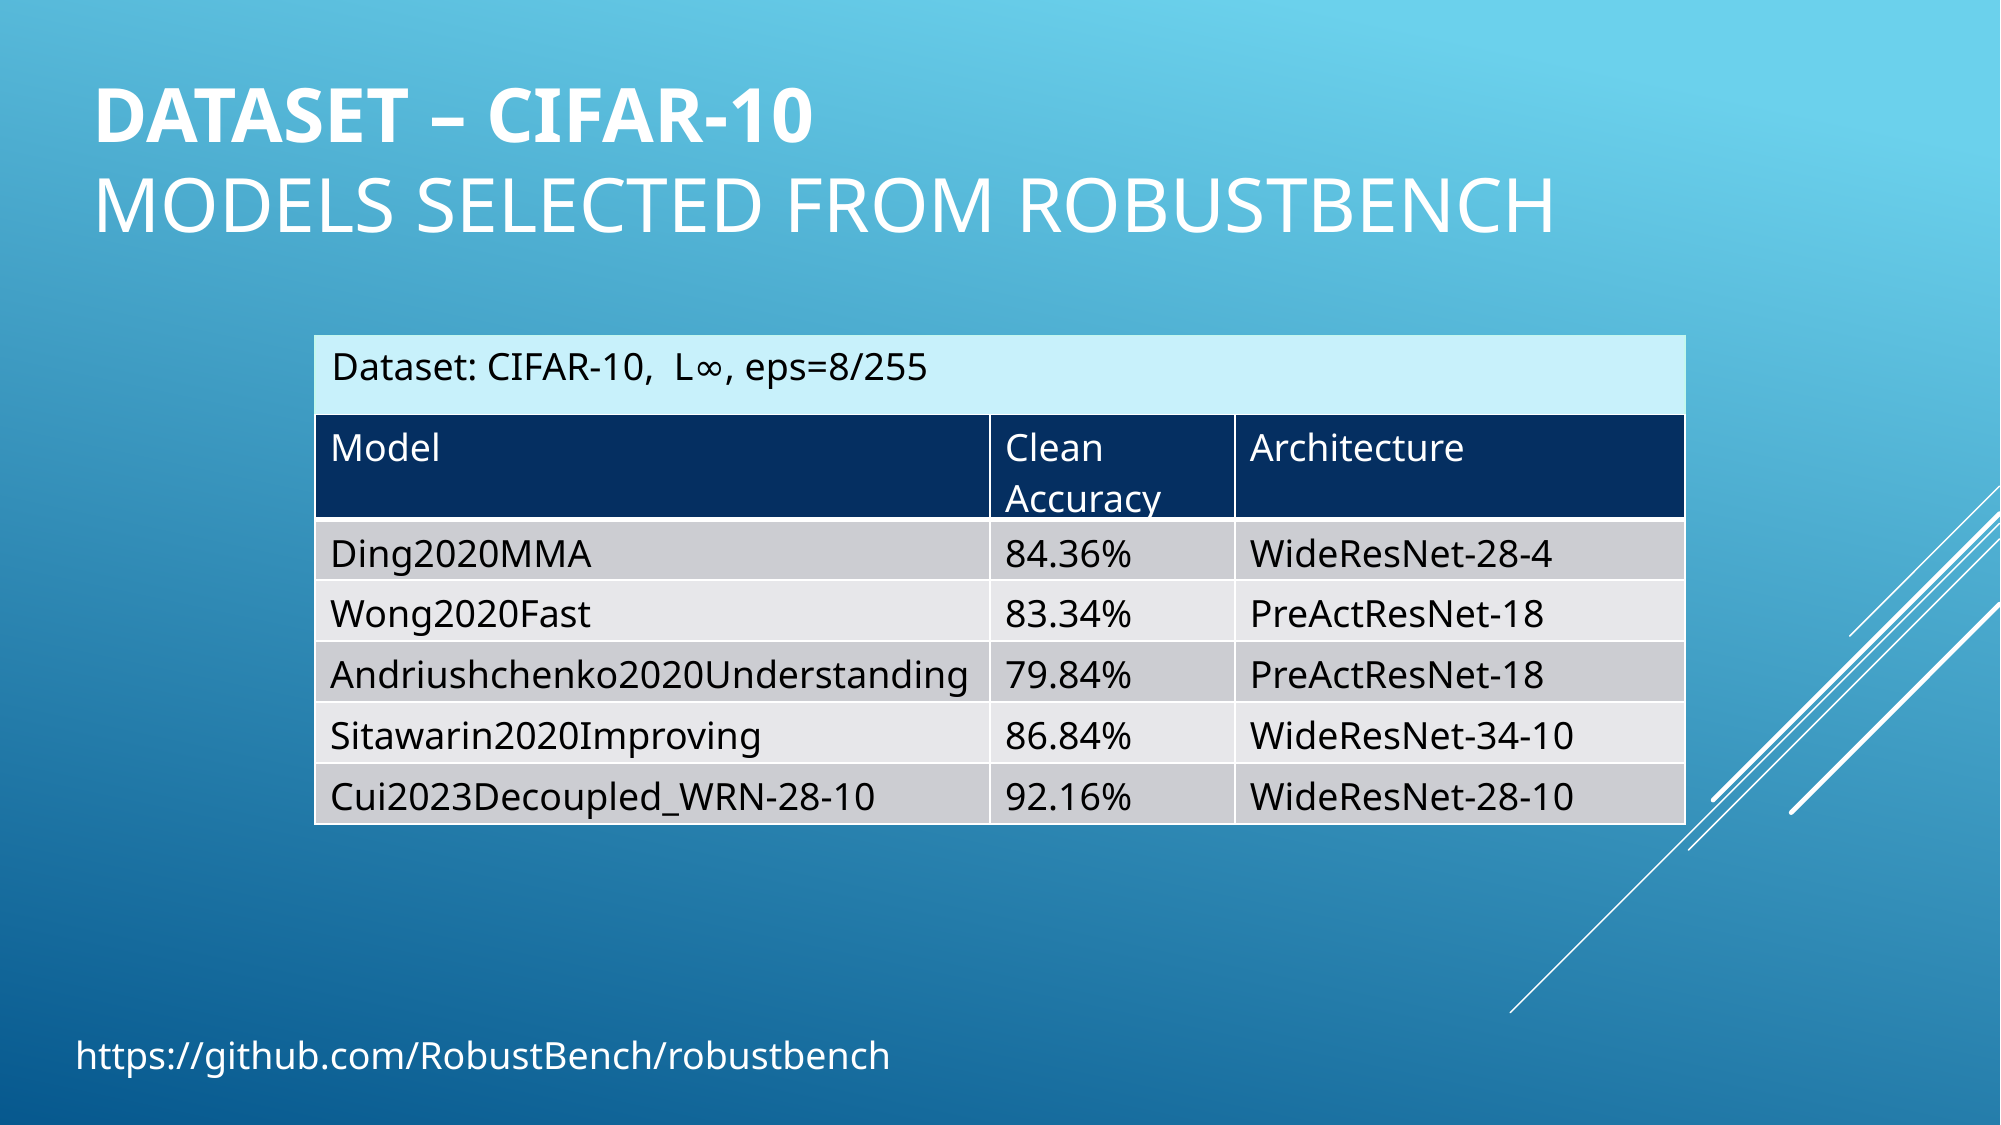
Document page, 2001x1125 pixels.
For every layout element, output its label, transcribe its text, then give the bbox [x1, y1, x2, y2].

text_box https://github.com/RobustBench/robustbench [60, 1024, 1125, 1085]
title Dataset – CIFAR-10 Models Selected from RobustBench [77, 34, 1846, 282]
table_header Model [316, 415, 989, 517]
table_cell Wong2020Fast [316, 581, 989, 640]
table_cell 92.16% [991, 764, 1234, 823]
table_cell Ding2020MMA [316, 522, 989, 579]
table_cell WideResNet-28-4 [1236, 522, 1684, 579]
table_cell WideResNet-34-10 [1236, 703, 1684, 762]
table_cell 84.36% [991, 522, 1234, 579]
table_cell Sitawarin2020Improving [316, 703, 989, 762]
table_cell PreActResNet-18 [1236, 642, 1684, 701]
table_cell WideResNet-28-10 [1236, 764, 1684, 823]
table_header Architecture [1236, 415, 1684, 517]
table_header Dataset: CIFAR-10, L∞, eps=8/255 [316, 336, 1684, 414]
table_cell 86.84% [991, 703, 1234, 762]
table_header Clean Accuracy [991, 415, 1234, 517]
table_cell 83.34% [991, 581, 1234, 640]
table_cell Andriushchenko2020Understanding [316, 642, 989, 701]
table_cell PreActResNet-18 [1236, 581, 1684, 640]
table_cell Cui2023Decoupled_WRN-28-10 [316, 764, 989, 823]
table_cell 79.84% [991, 642, 1234, 701]
